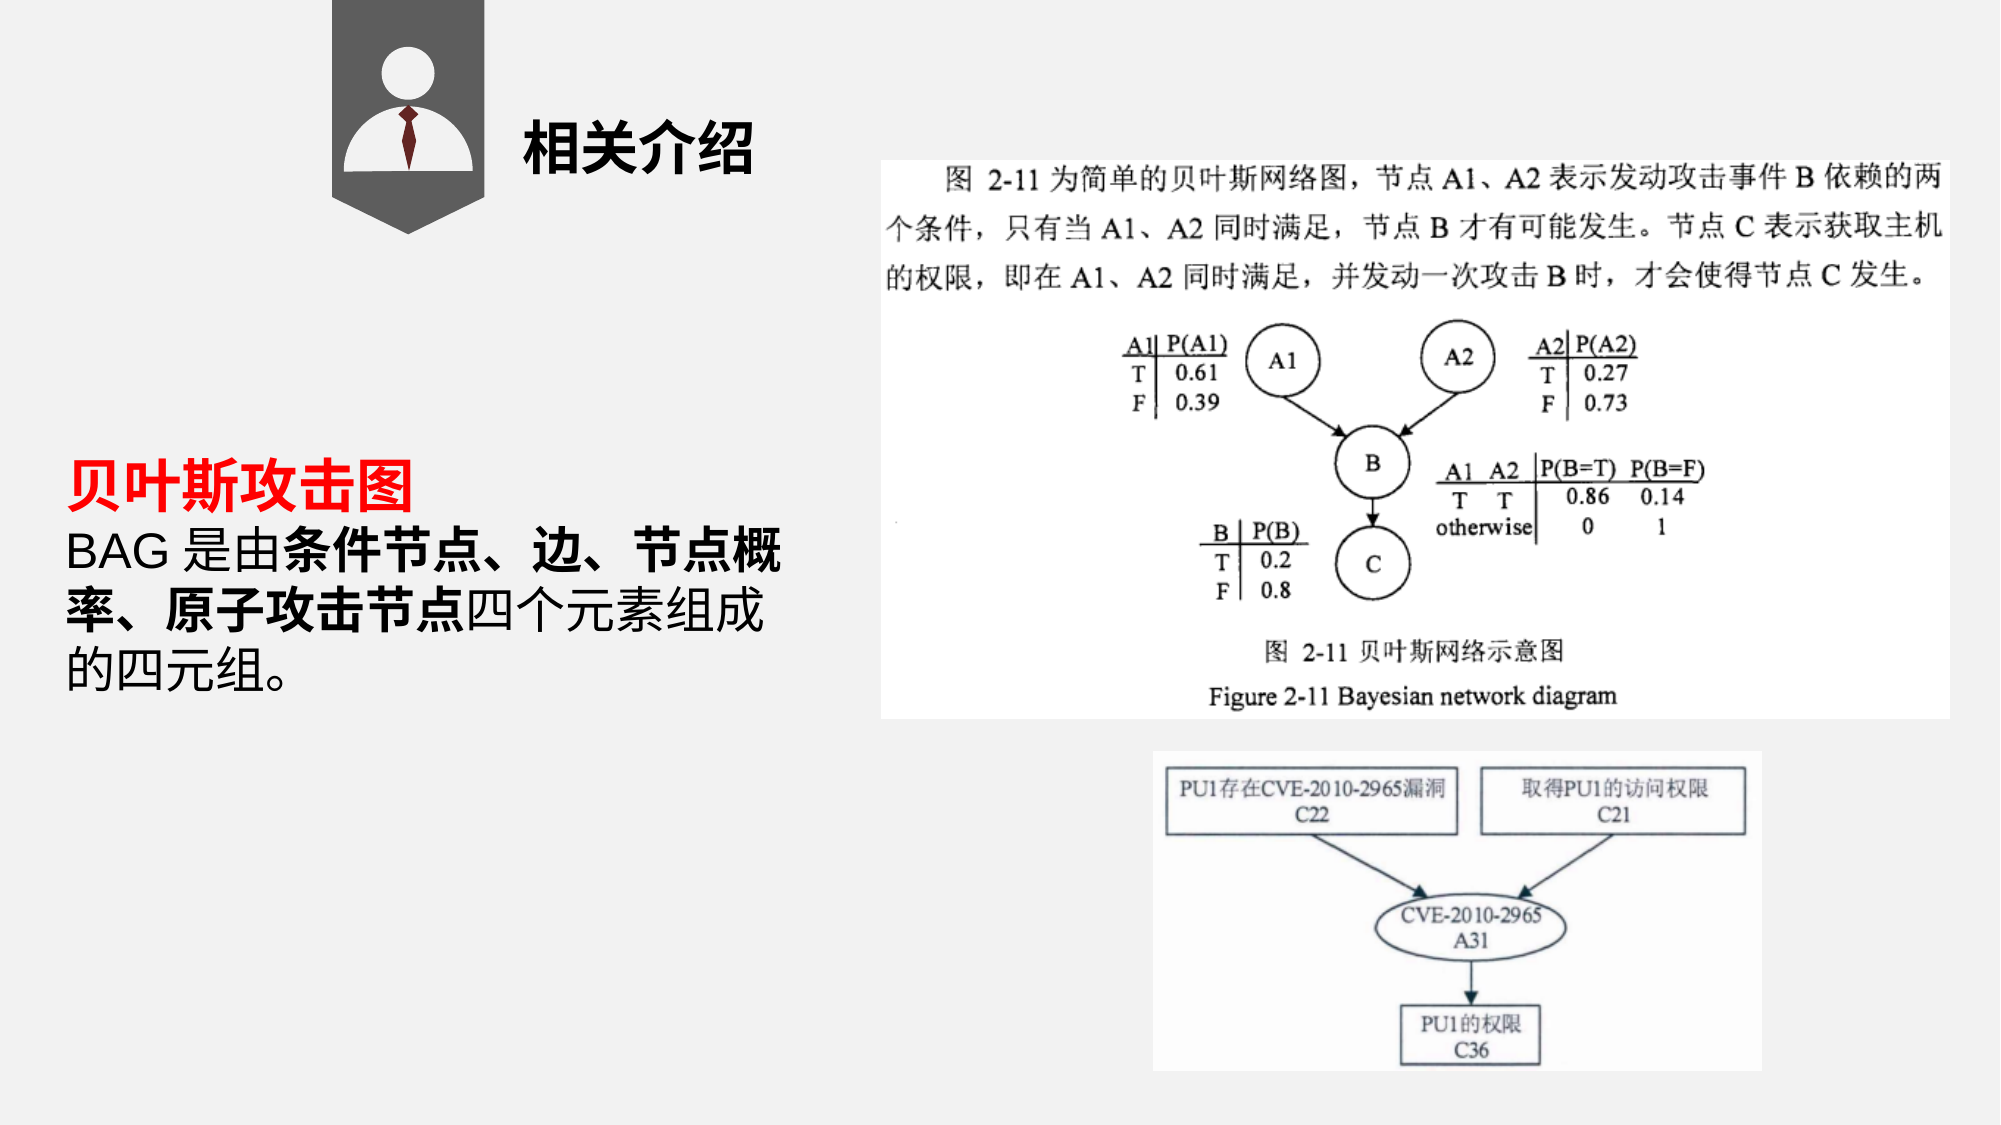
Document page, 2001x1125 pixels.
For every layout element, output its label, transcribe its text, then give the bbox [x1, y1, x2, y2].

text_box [343, 46, 473, 236]
text_box [329, 0, 487, 203]
text_box 相关介绍 [506, 80, 1518, 213]
picture [1153, 751, 1762, 1071]
picture [881, 160, 1950, 720]
text_box 贝叶斯攻击图 BAG是由条件节点、边、节点概率、原子攻击节点四个元素组成的四元组。 [48, 457, 813, 721]
